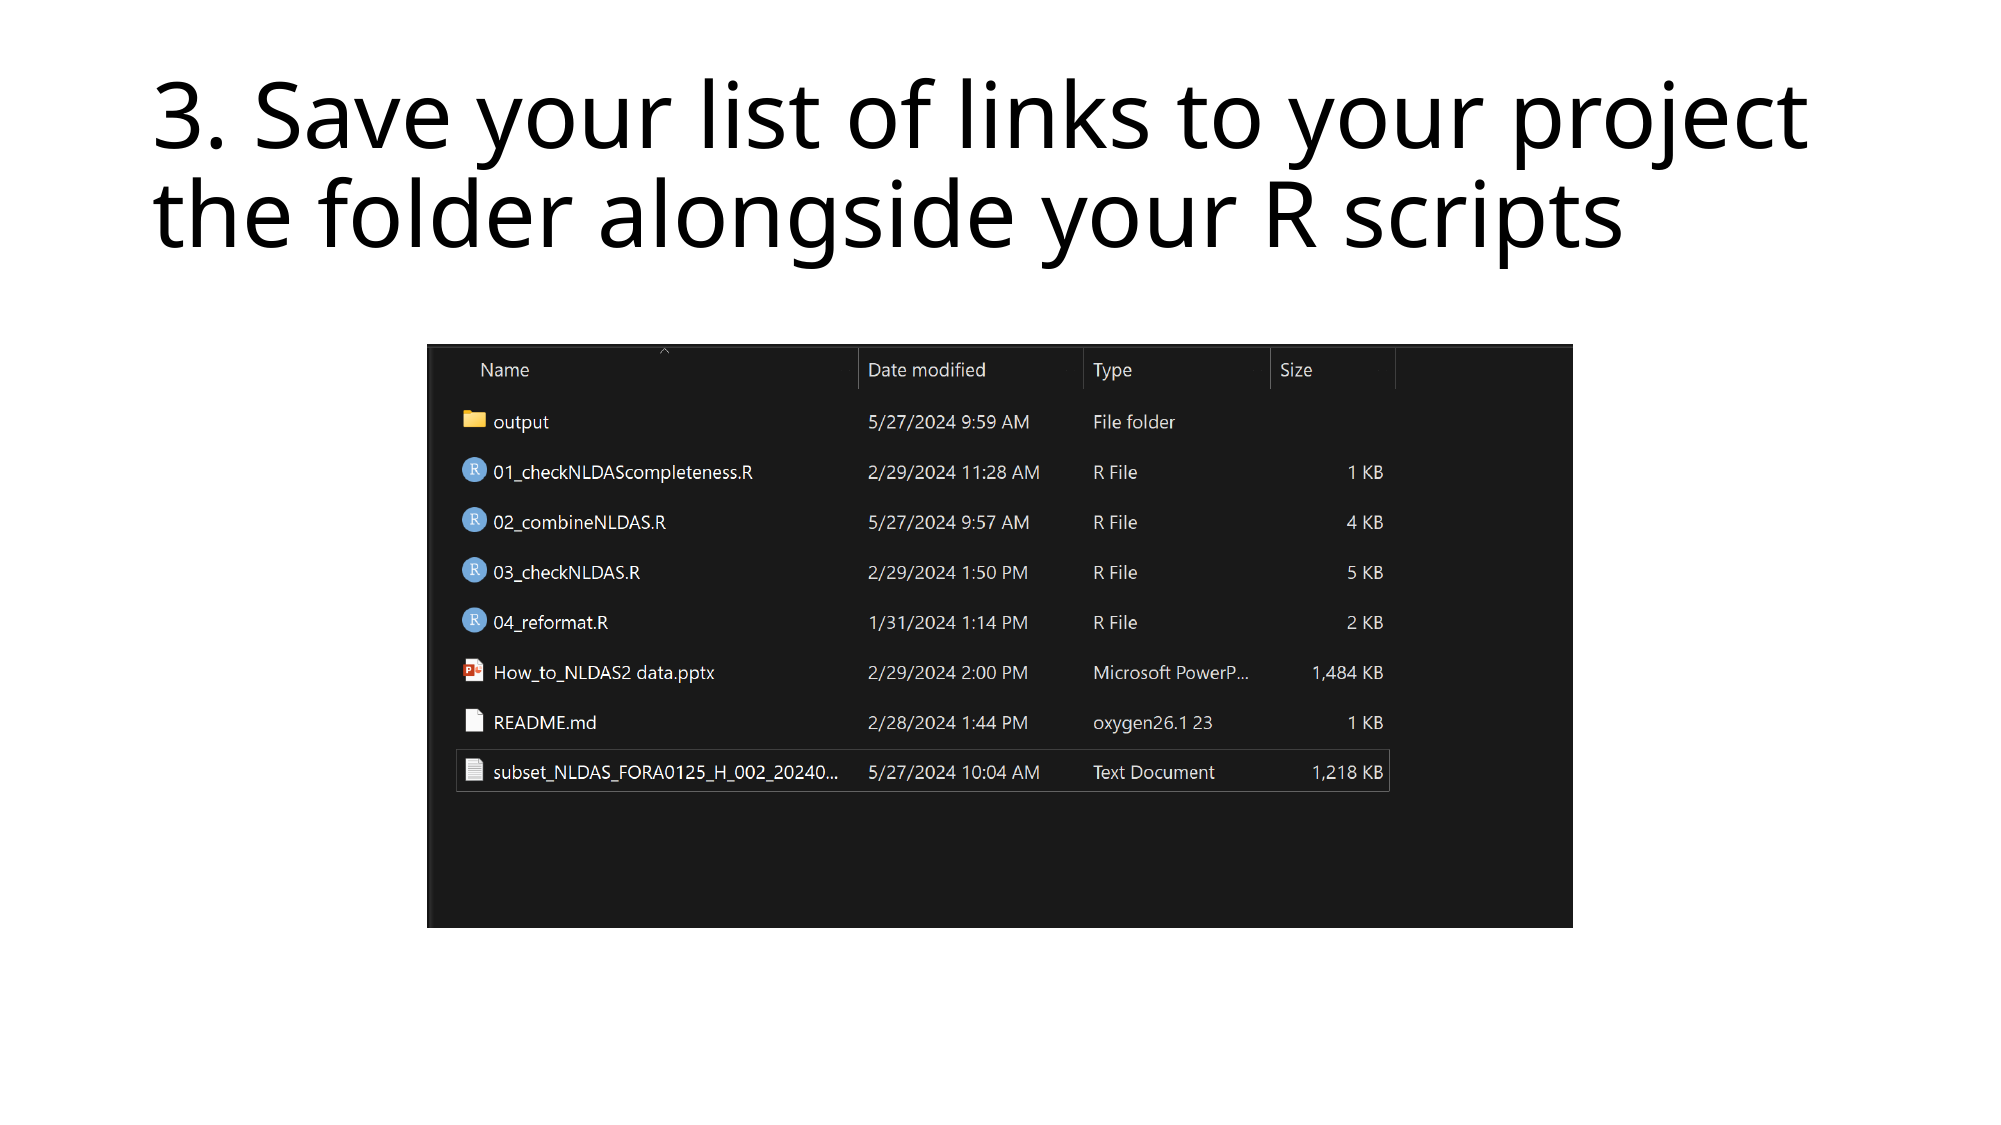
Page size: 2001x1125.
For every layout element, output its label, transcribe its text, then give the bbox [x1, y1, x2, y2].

picture [426, 344, 1574, 928]
title 3. Save your list of links to your project the folder alongside your R scripts [137, 59, 1863, 278]
